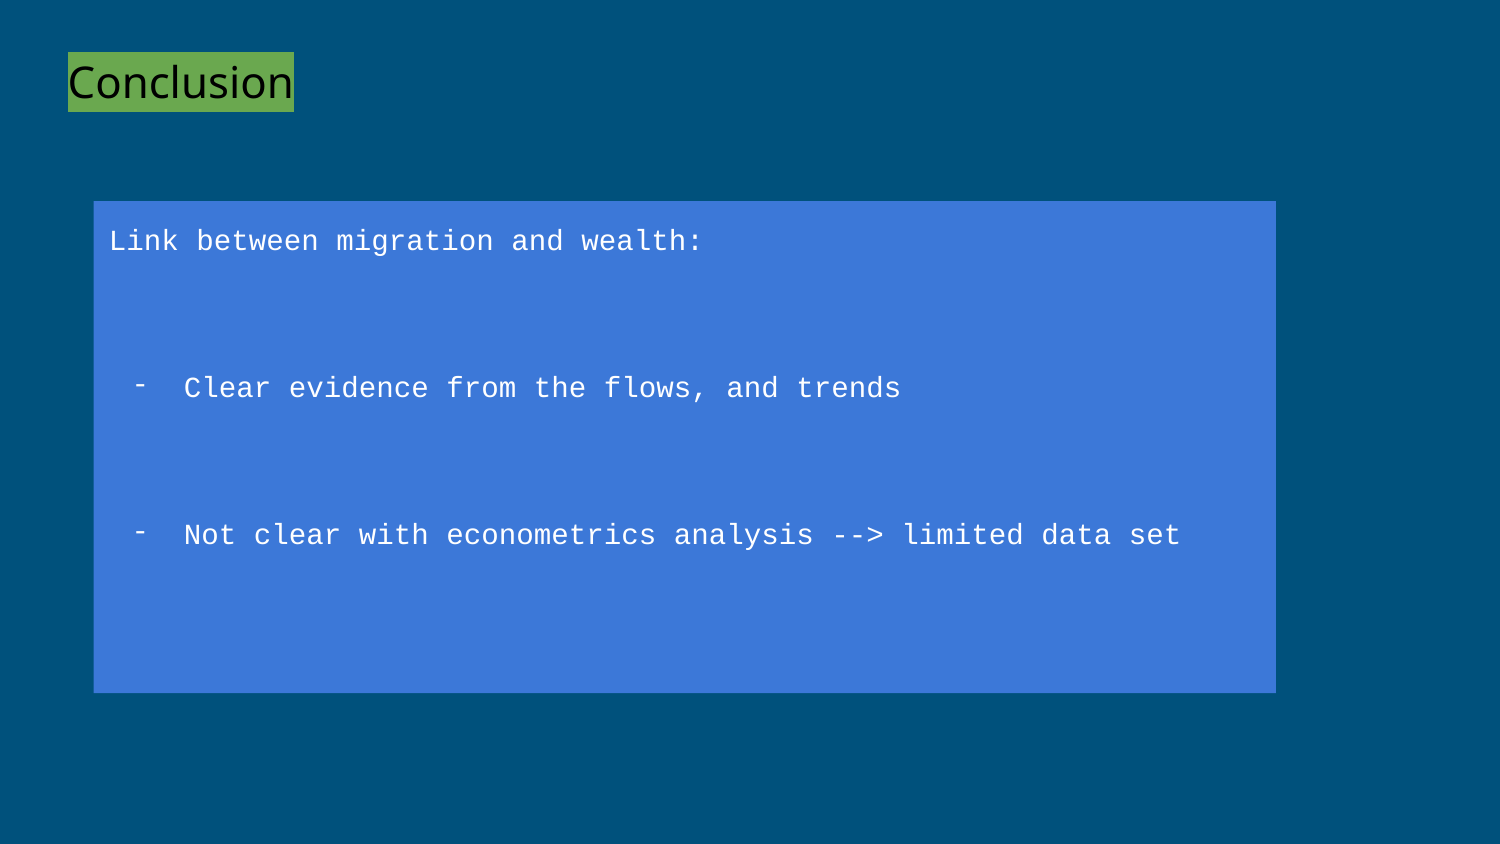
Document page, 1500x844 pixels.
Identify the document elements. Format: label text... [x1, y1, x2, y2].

text_box Link between migration and wealth: Clear evidence from the flows, and trends Not clear with econometrics analysis --> limited data set [93, 201, 1276, 694]
text_box Conclusion [52, 40, 1416, 181]
